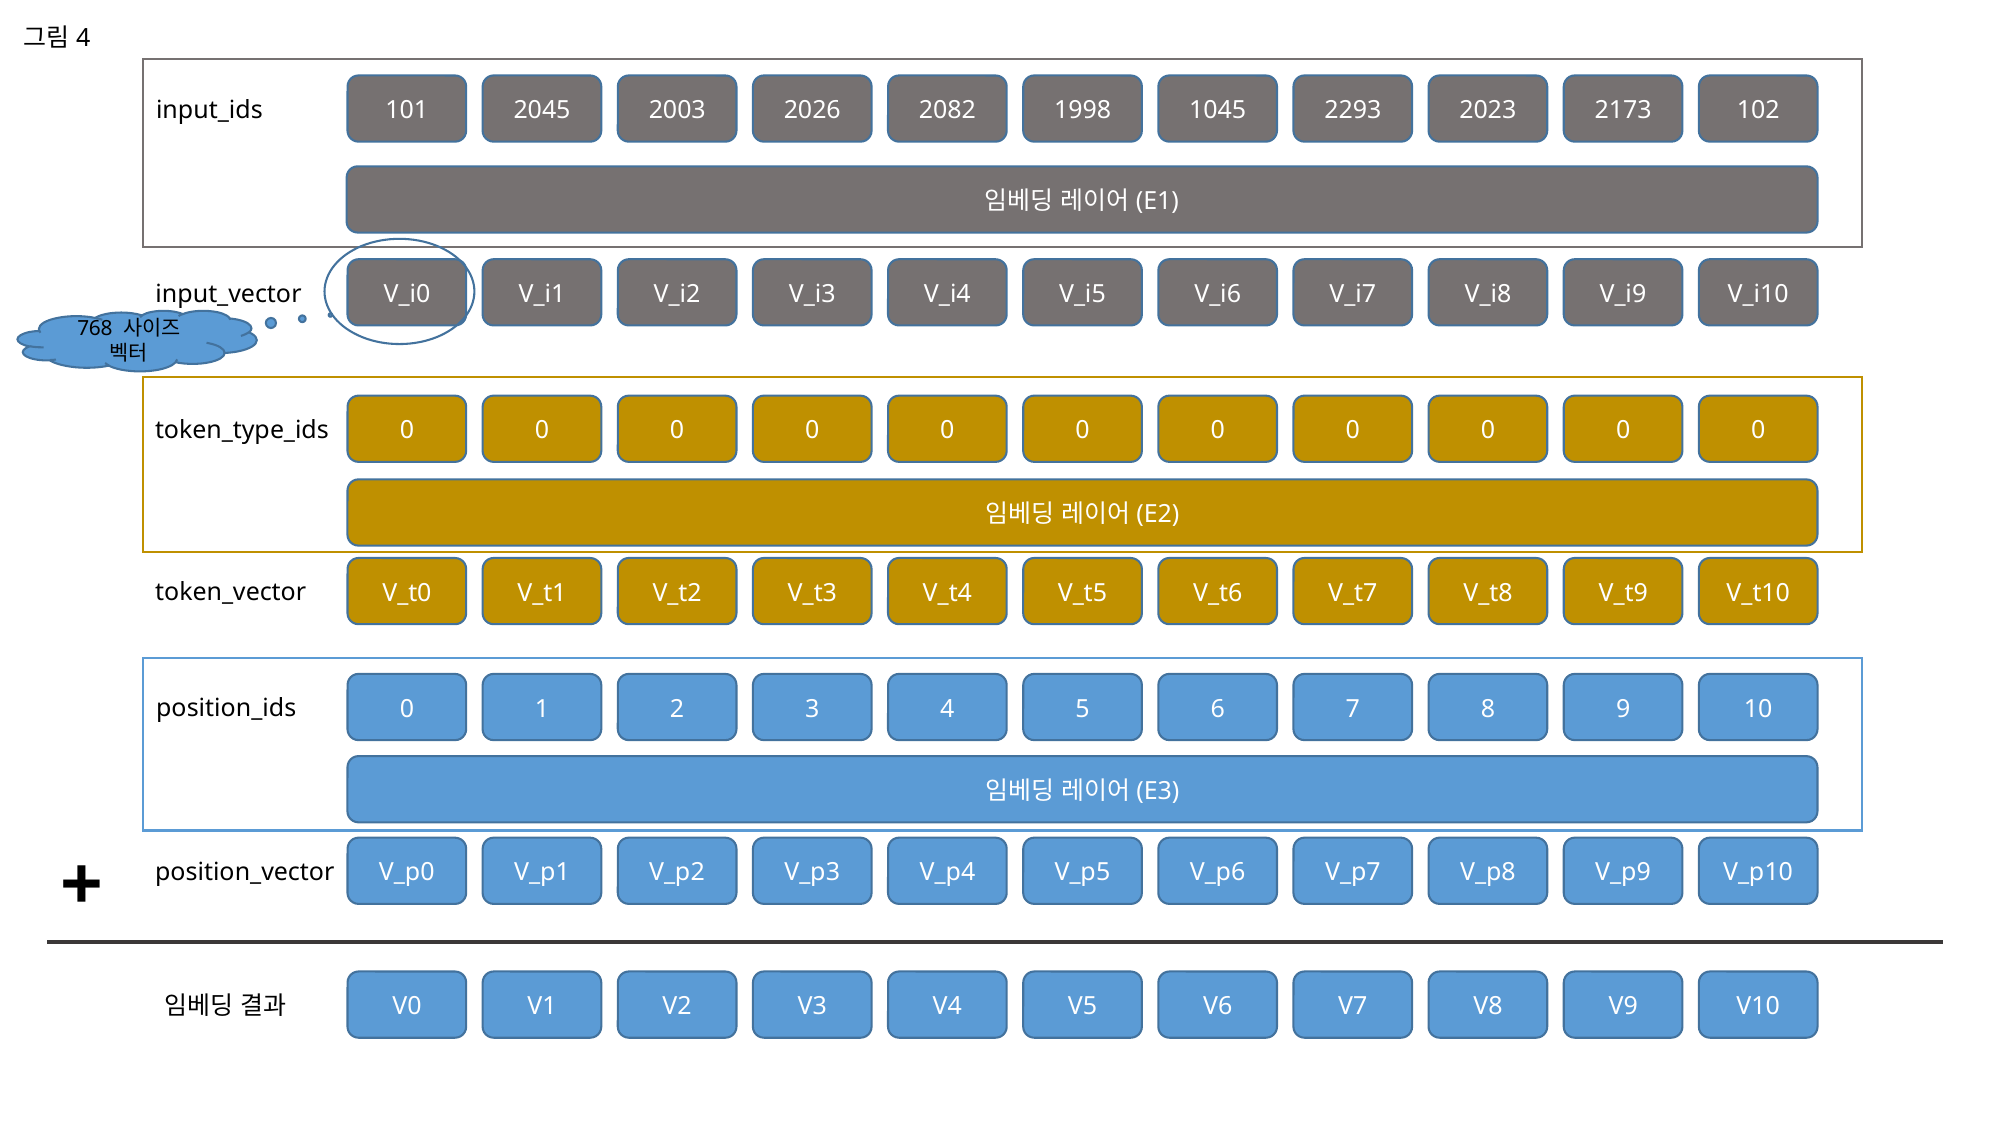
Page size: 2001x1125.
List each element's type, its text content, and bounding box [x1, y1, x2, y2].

text_box + [45, 828, 118, 933]
text_box V_i9 [1562, 258, 1684, 327]
text_box V_p4 [886, 836, 1008, 905]
text_box token_vector [140, 568, 322, 614]
text_box V_i7 [1292, 258, 1414, 327]
text_box 4 [886, 672, 1008, 742]
text_box V2 [616, 970, 738, 1039]
text_box V_p6 [1157, 836, 1279, 905]
text_box V4 [886, 970, 1008, 1039]
text_box [142, 657, 1863, 832]
text_box V7 [1292, 970, 1414, 1039]
text_box [142, 58, 1863, 248]
text_box V8 [1427, 970, 1549, 1039]
text_box V_t6 [1157, 556, 1279, 626]
text_box V_i2 [616, 258, 738, 327]
text_box V1 [481, 970, 603, 1039]
text_box V_i5 [1022, 258, 1143, 327]
text_box 0 [346, 672, 468, 742]
text_box input_vector [140, 269, 317, 315]
text_box V6 [1157, 970, 1279, 1039]
text_box position_ids [141, 684, 312, 729]
text_box V_t0 [346, 556, 468, 626]
text_box V_t4 [886, 556, 1008, 626]
text_box 8 [1427, 672, 1549, 742]
text_box 3 [751, 672, 873, 742]
text_box position_vector [140, 848, 350, 893]
text_box V_t7 [1292, 556, 1414, 626]
text_box 7 [1292, 672, 1414, 742]
text_box V_p1 [481, 836, 603, 905]
text_box V_t5 [1022, 556, 1143, 626]
text_box V5 [1022, 970, 1143, 1039]
text_box V_i8 [1427, 258, 1549, 327]
text_box 9 [1562, 672, 1684, 742]
text_box V_p5 [1022, 836, 1143, 905]
text_box 임베딩 레이어(E2) [346, 478, 1819, 547]
text_box 그림4 [9, 13, 105, 59]
text_box [142, 376, 1863, 553]
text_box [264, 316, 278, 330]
text_box 10 [1697, 672, 1819, 742]
text_box V_p0 [346, 836, 468, 905]
text_box V_i4 [886, 258, 1008, 327]
text_box V_i1 [481, 258, 603, 327]
text_box V_p8 [1427, 836, 1549, 905]
text_box V_t3 [751, 556, 873, 626]
text_box 임베딩 결과 [149, 981, 302, 1027]
text_box 5 [1022, 672, 1143, 742]
text_box 768 사이즈 벡터 [16, 309, 258, 373]
text_box [323, 237, 476, 346]
text_box V_t10 [1697, 556, 1819, 626]
text_box 6 [1157, 672, 1279, 742]
text_box V3 [751, 970, 873, 1039]
text_box V_p3 [751, 836, 873, 905]
text_box V0 [346, 970, 468, 1039]
text_box V_p10 [1697, 836, 1819, 905]
text_box 2 [616, 672, 738, 742]
text_box V_p7 [1292, 836, 1414, 905]
text_box V_p9 [1562, 836, 1684, 905]
text_box 1 [481, 672, 603, 742]
text_box V_t9 [1562, 556, 1684, 626]
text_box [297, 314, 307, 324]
text_box V_i10 [1697, 258, 1819, 327]
text_box V_i3 [751, 258, 873, 327]
text_box V10 [1697, 970, 1819, 1039]
text_box V_t8 [1427, 556, 1549, 626]
text_box V_i6 [1157, 258, 1279, 327]
text_box V_t2 [616, 556, 738, 626]
text_box V_t1 [481, 556, 603, 626]
text_box V_p2 [616, 836, 738, 905]
text_box 임베딩 레이어(E1) [345, 165, 1819, 234]
text_box V9 [1562, 970, 1684, 1039]
text_box 임베딩 레이어(E3) [346, 755, 1819, 824]
